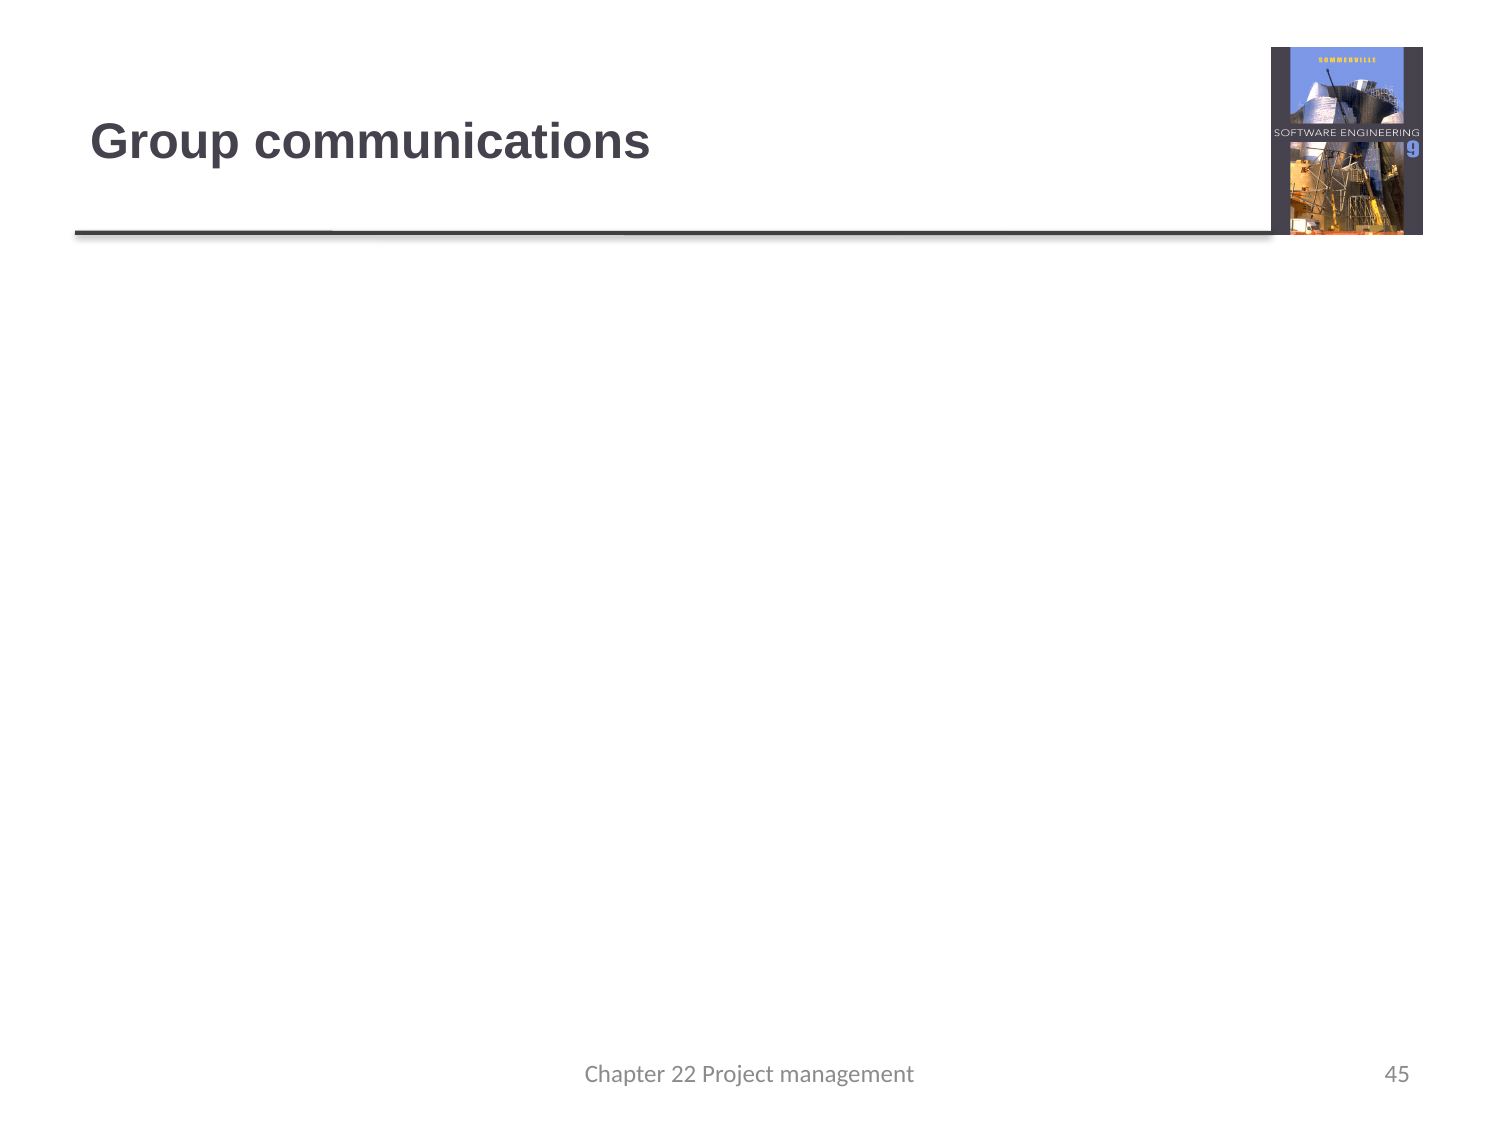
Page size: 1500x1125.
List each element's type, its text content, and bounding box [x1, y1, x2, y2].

slide_number 45 [1074, 1042, 1425, 1103]
footer Chapter 22 Project management [512, 1042, 988, 1103]
picture [1272, 47, 1423, 235]
title Group communications [74, 44, 1272, 233]
